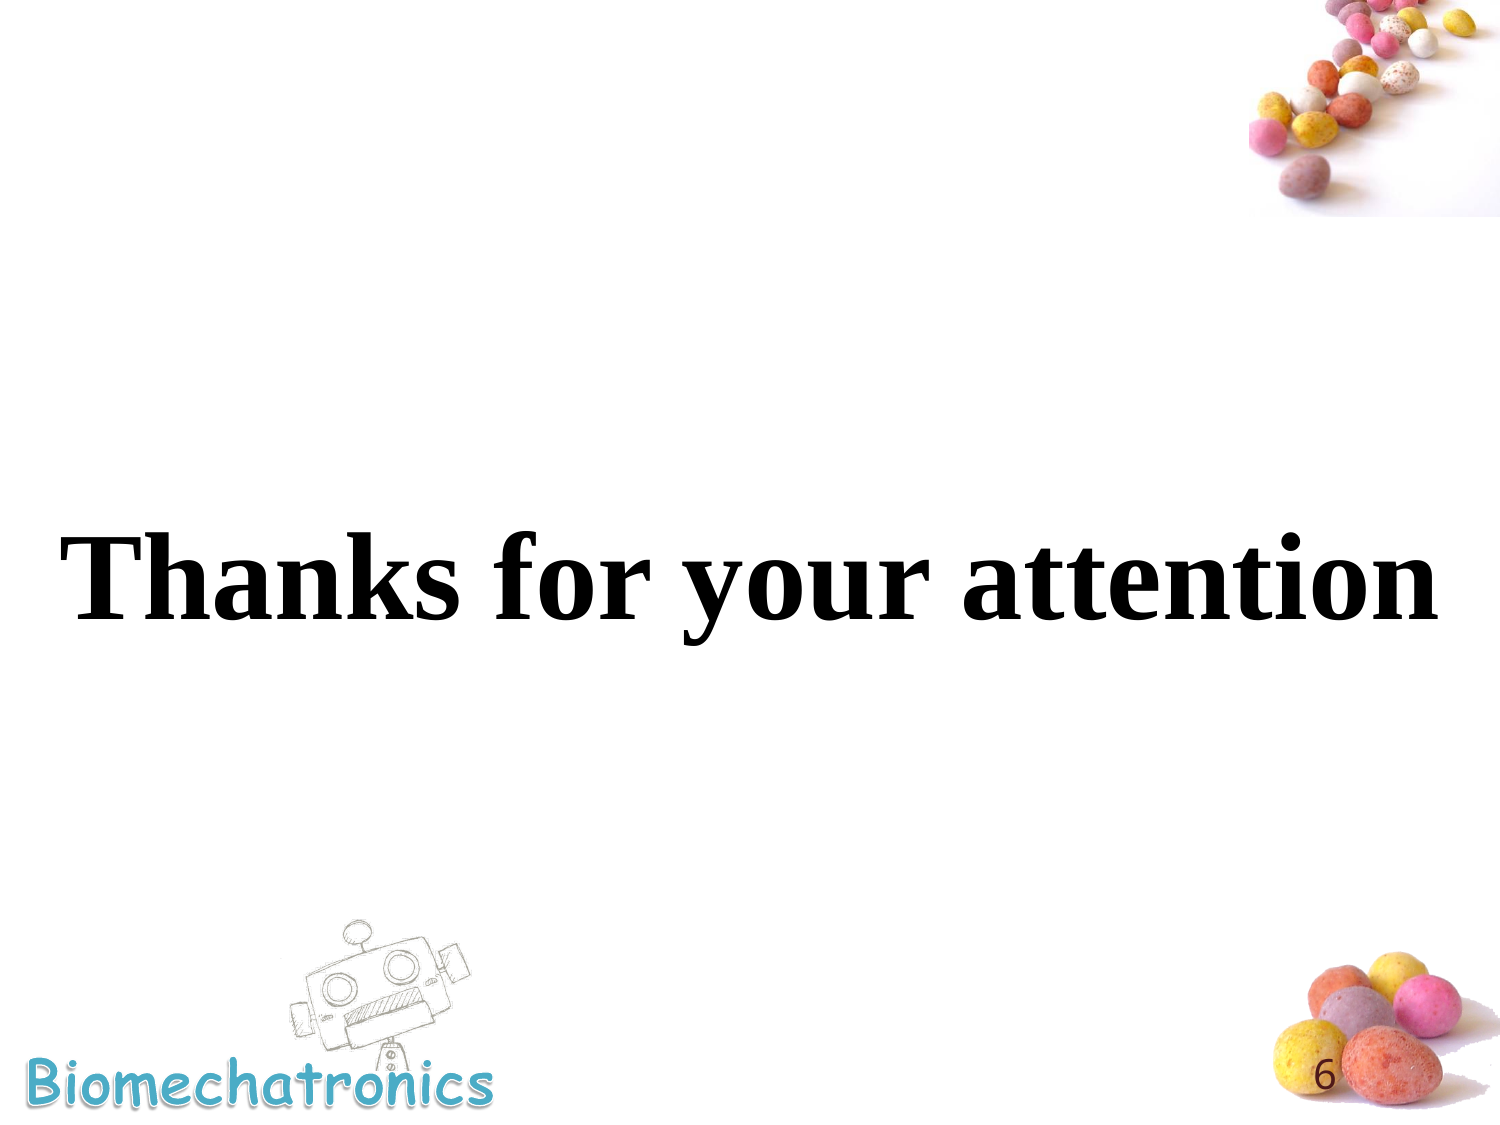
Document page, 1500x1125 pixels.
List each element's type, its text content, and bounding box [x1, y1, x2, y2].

picture [1249, 0, 1500, 217]
picture [1250, 944, 1500, 1125]
text_box Thanks for your attention [44, 486, 1456, 652]
